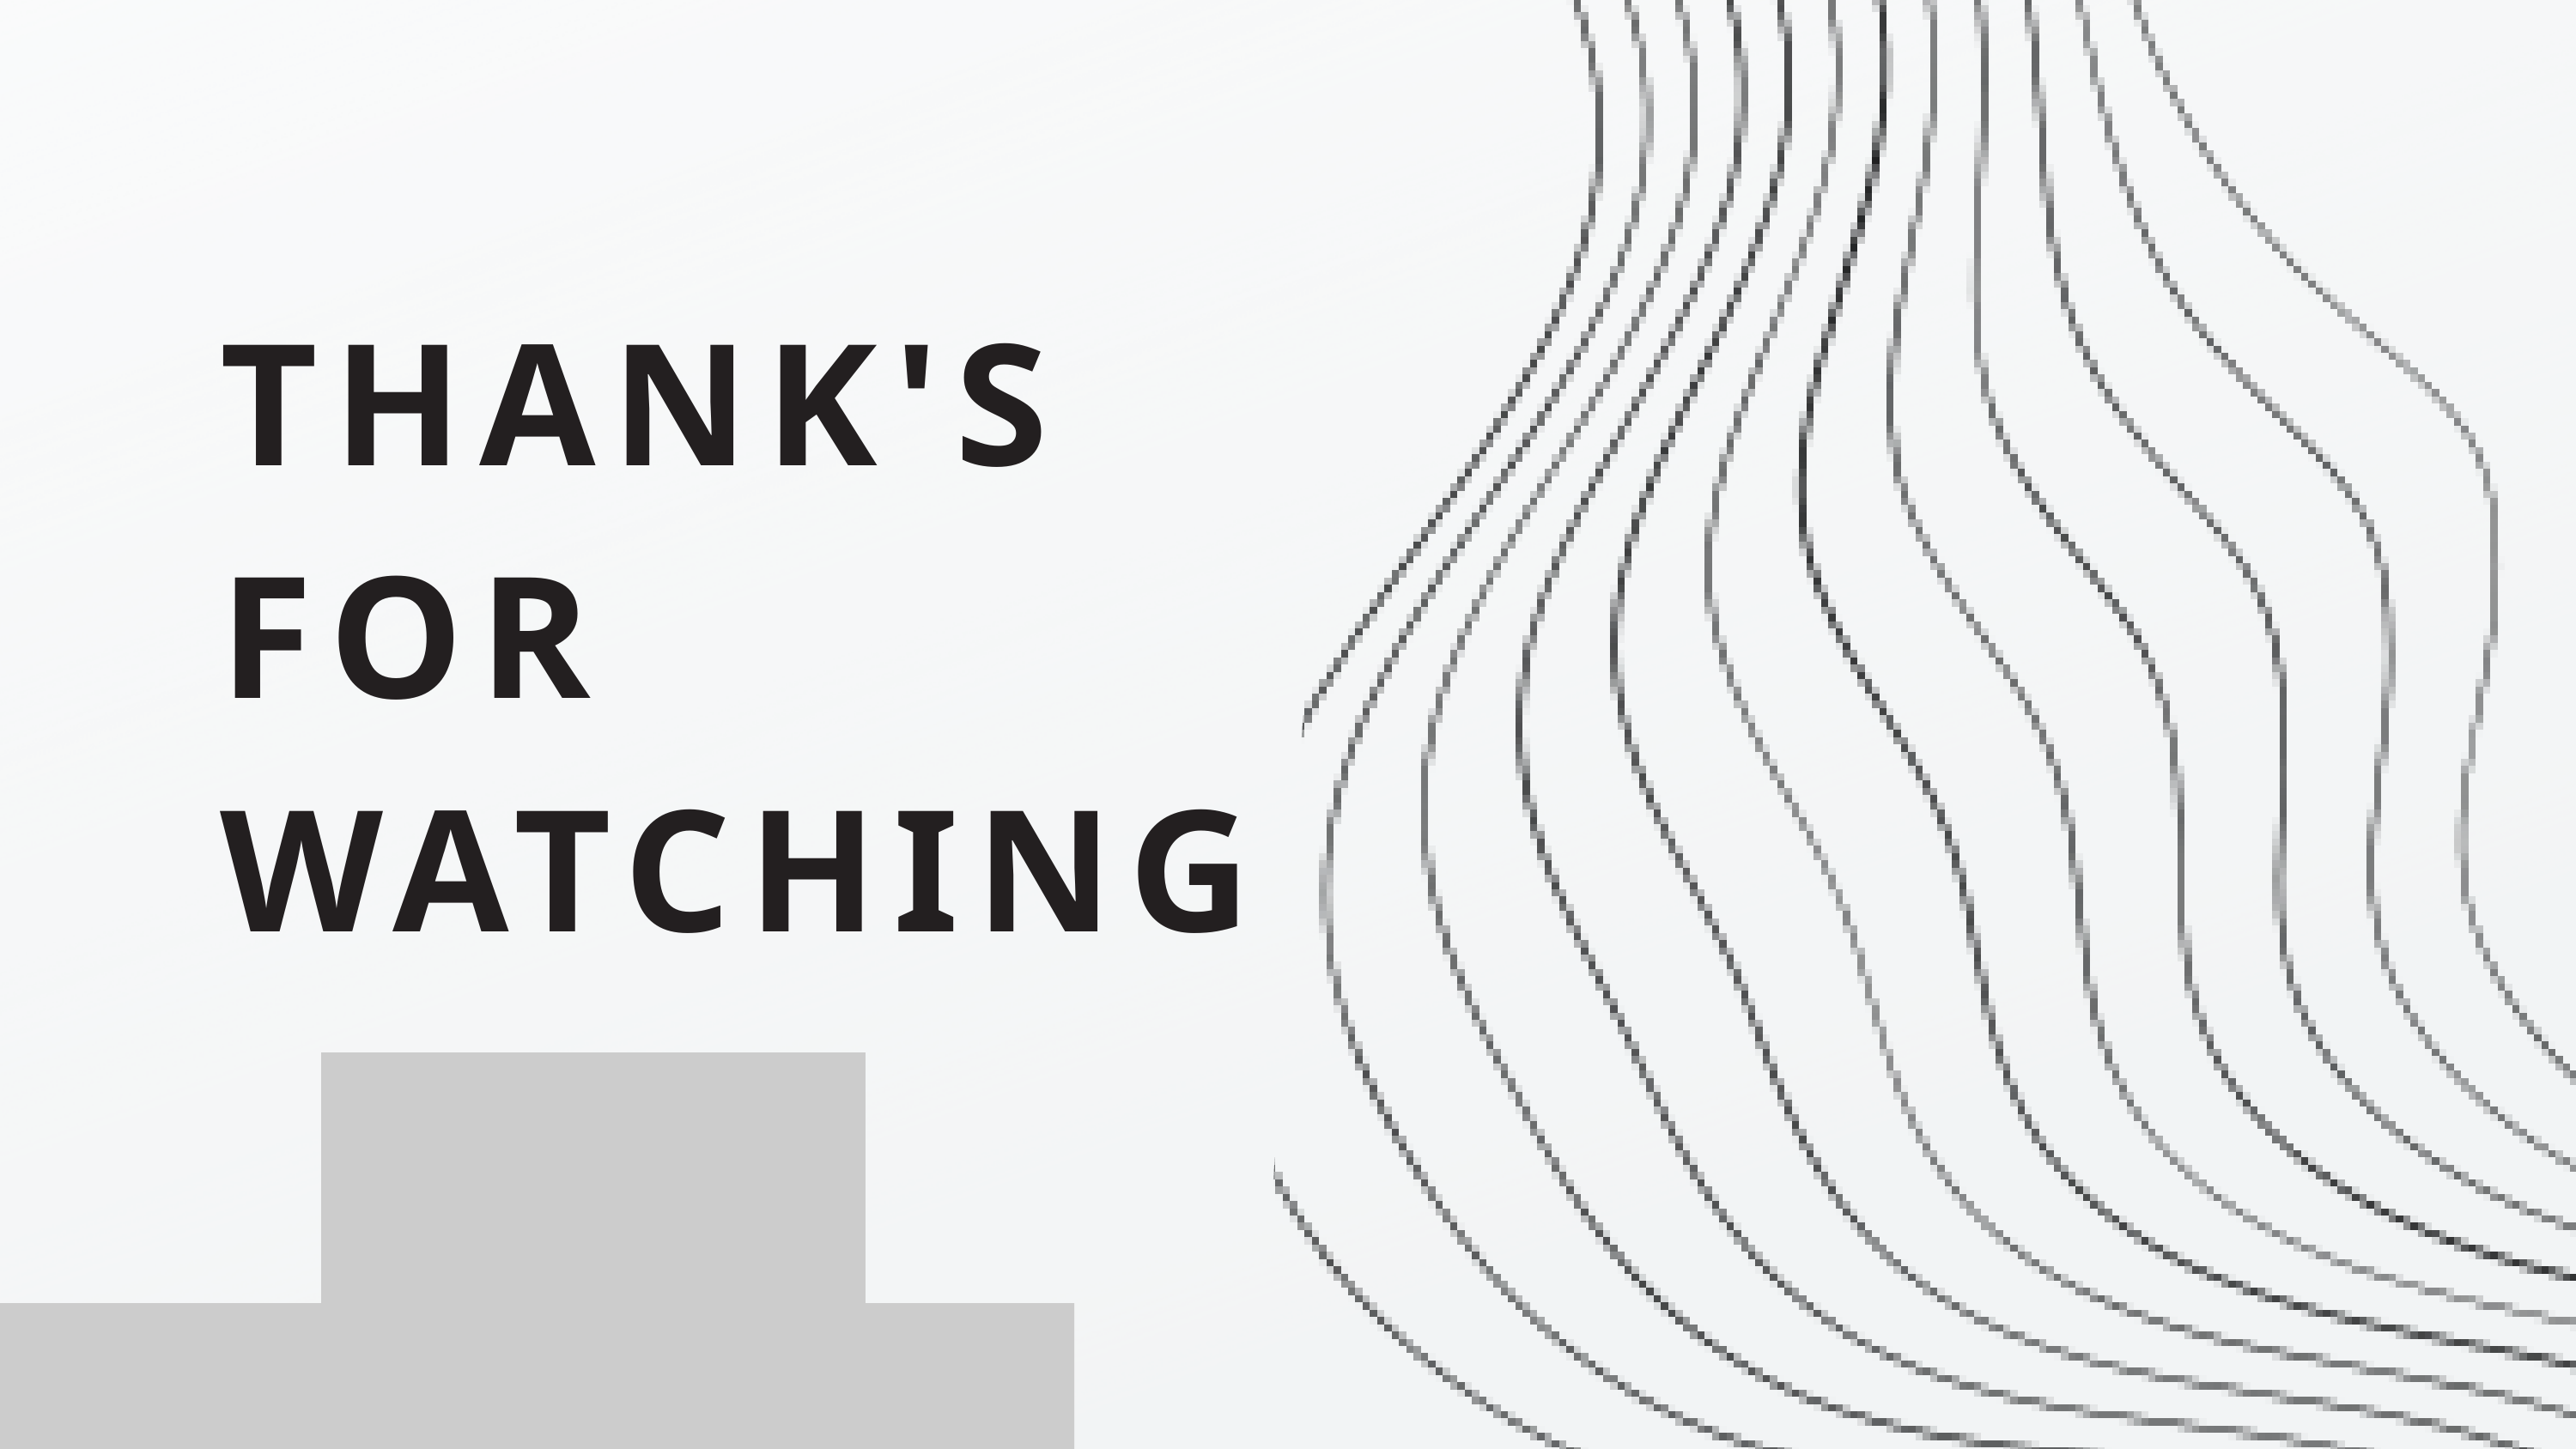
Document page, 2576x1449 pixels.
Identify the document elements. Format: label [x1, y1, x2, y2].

text_box [0, 0, 2576, 1449]
